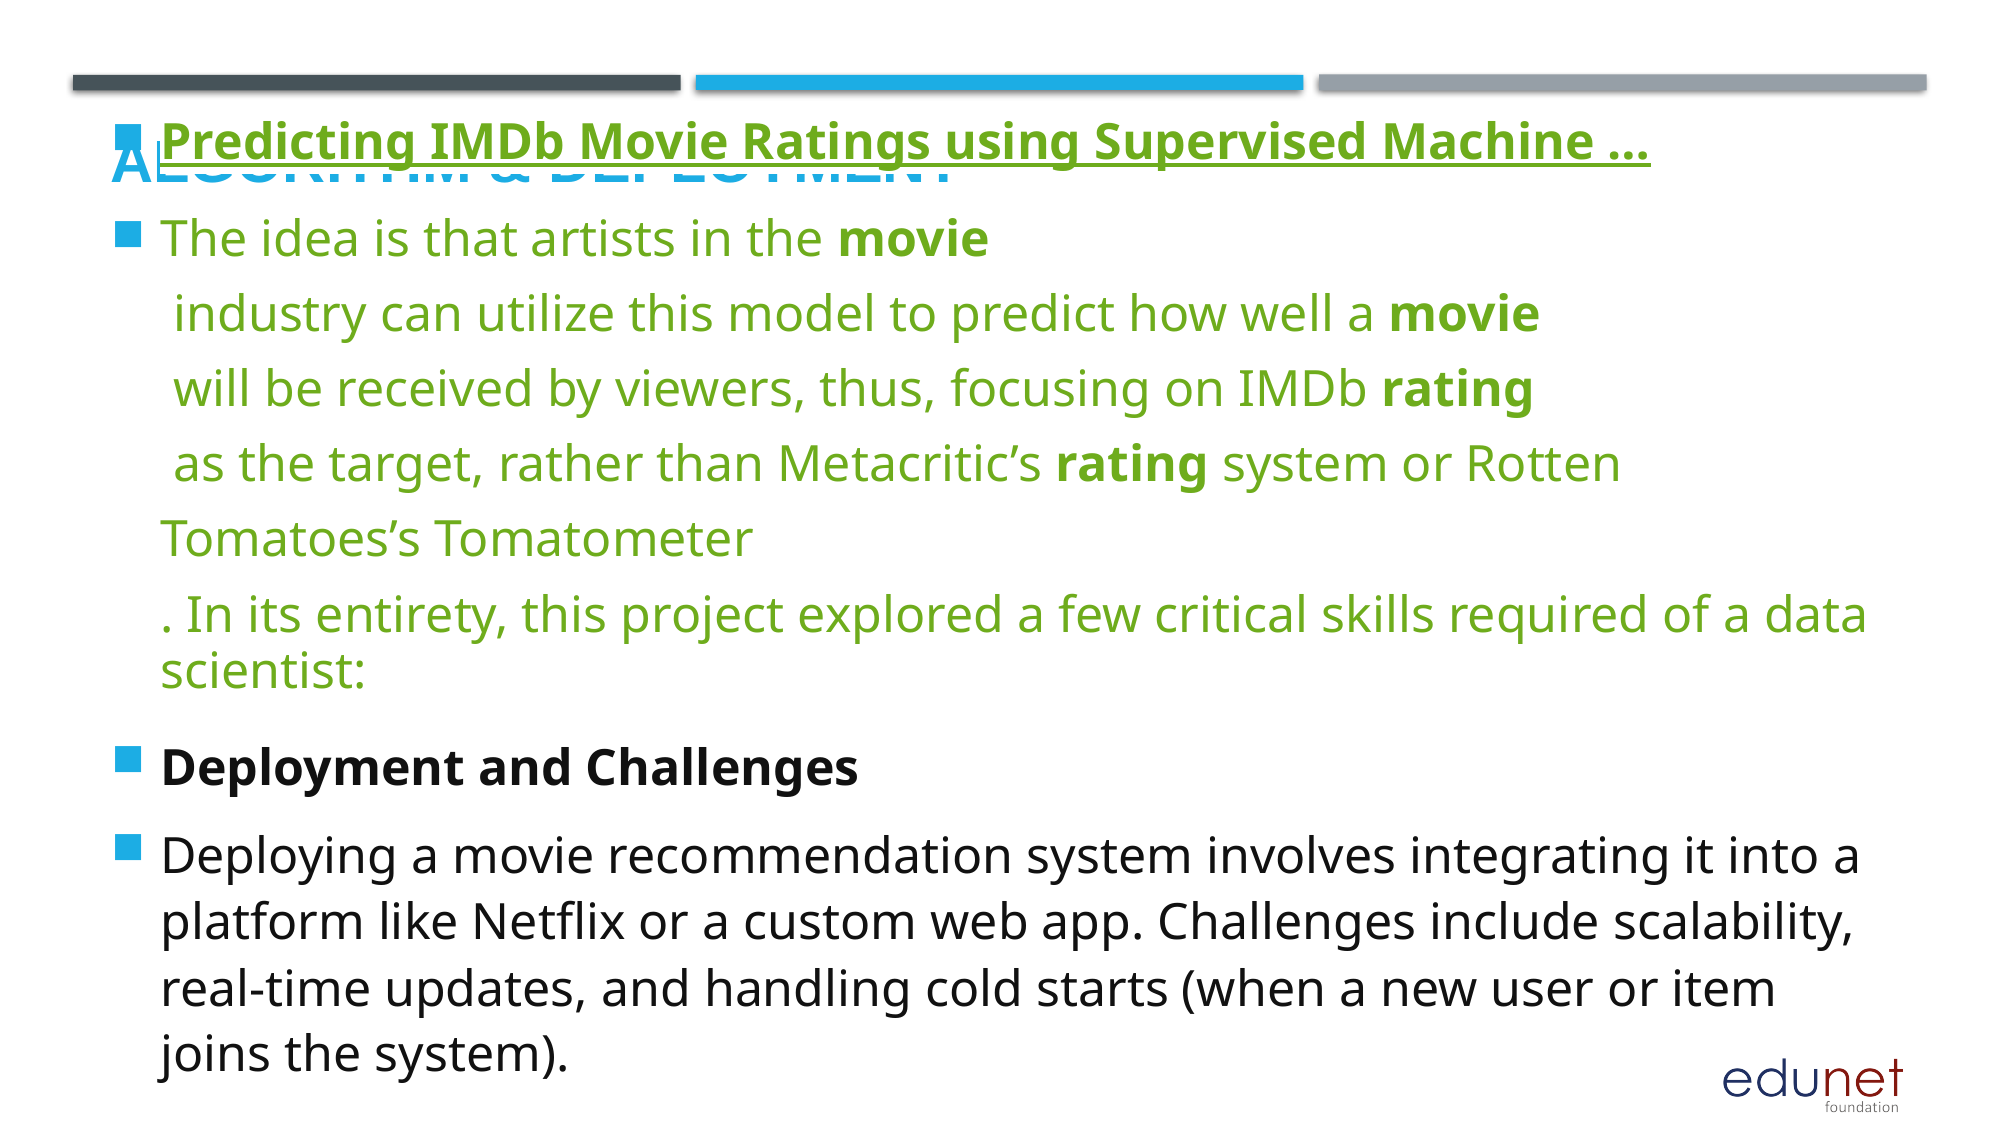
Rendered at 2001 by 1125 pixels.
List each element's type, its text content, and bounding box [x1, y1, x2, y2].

title Algorithm & Deployment [95, 115, 1905, 203]
picture [1719, 1056, 1905, 1116]
list Predicting IMDb Movie Ratings using Supervised Machine … The idea is that artists in the movie industry can utilize this model to predict how well a movie will be received by viewers, thus, focusing on IMDb rating as the target, rather than Metacritic’s rating system or Rotten Tomatoes’s Tomatometer. In its entirety, this project explored a few critical skills required of a data scientist: Deployment and Challenges Deploying a movie recommendation system involves integrating it into a platform like Netflix or a custom web app. Challenges include scalability, real-time updates, and handling cold starts (when a new user or item joins the system). [95, 213, 1905, 981]
